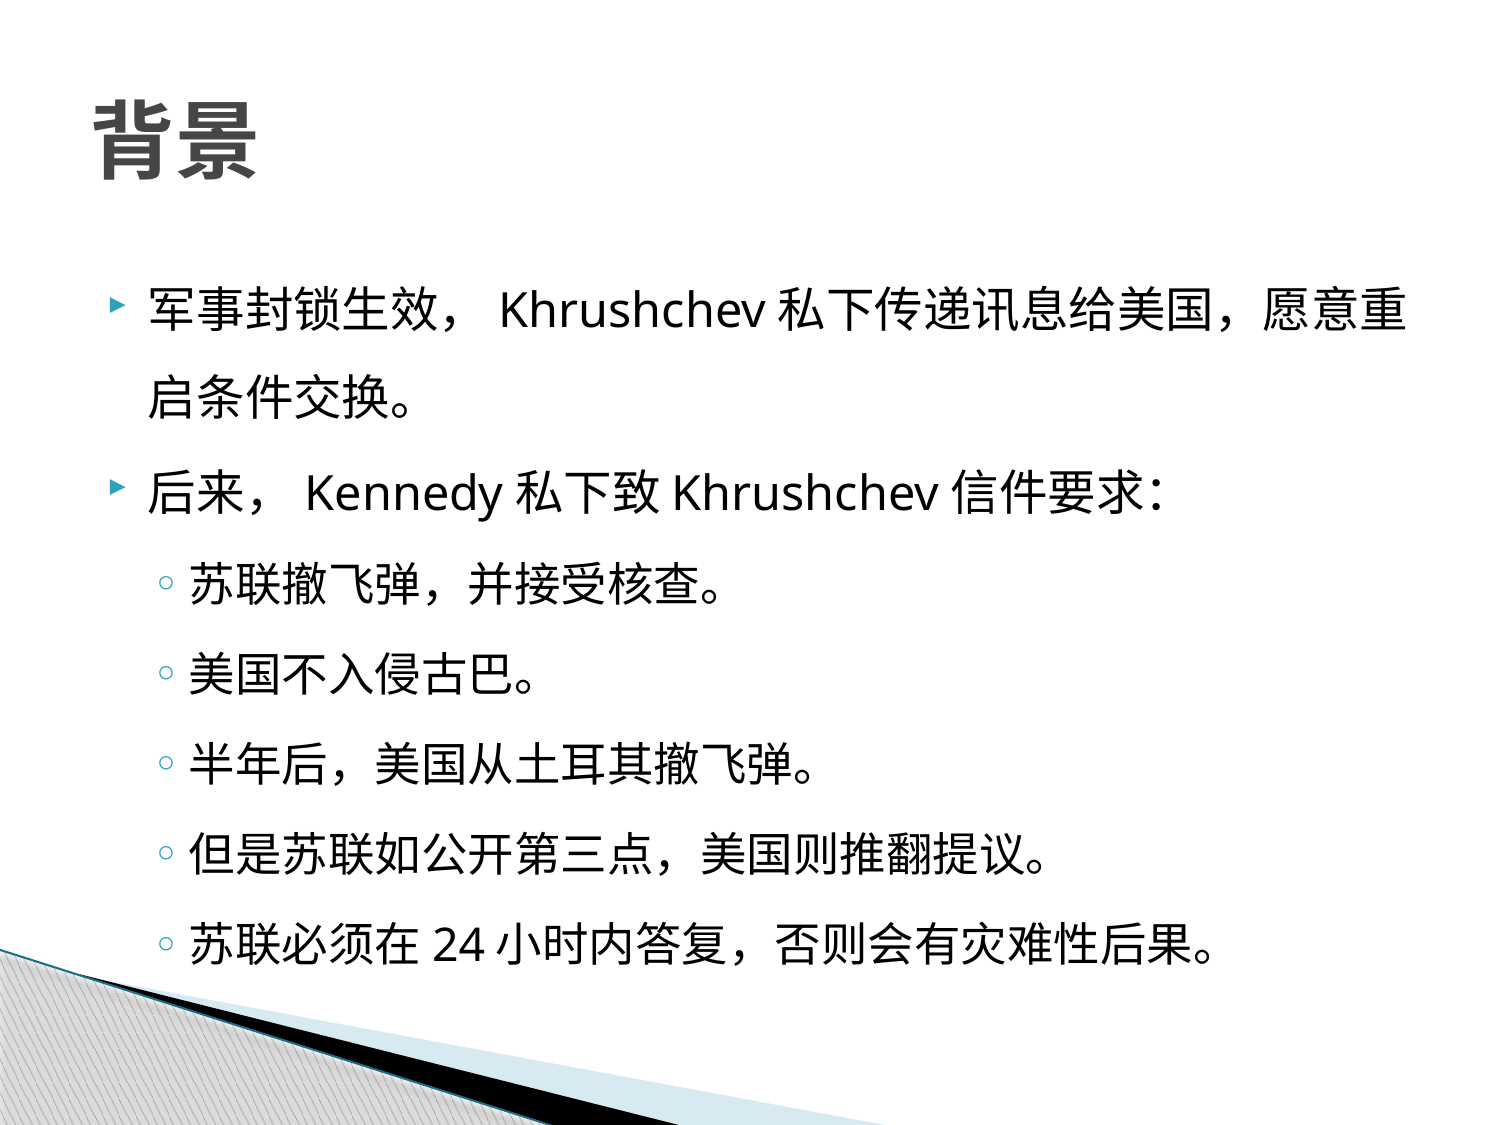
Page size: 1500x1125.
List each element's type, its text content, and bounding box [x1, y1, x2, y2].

title 背景 [75, 45, 1425, 233]
list 军事封锁生效，Khrushchev私下传递讯息给美国，愿意重启条件交换。 后来，Kennedy私下致Khrushchev信件要求： 苏联撤飞弹，并接受核查。 美国不入侵古巴。 半年后，美国从土耳其撤飞弹。 但是苏联如公开第三点，美国则推翻提议。 苏联必须在24小时内答复，否则会有灾难性后果。 [75, 243, 1425, 986]
